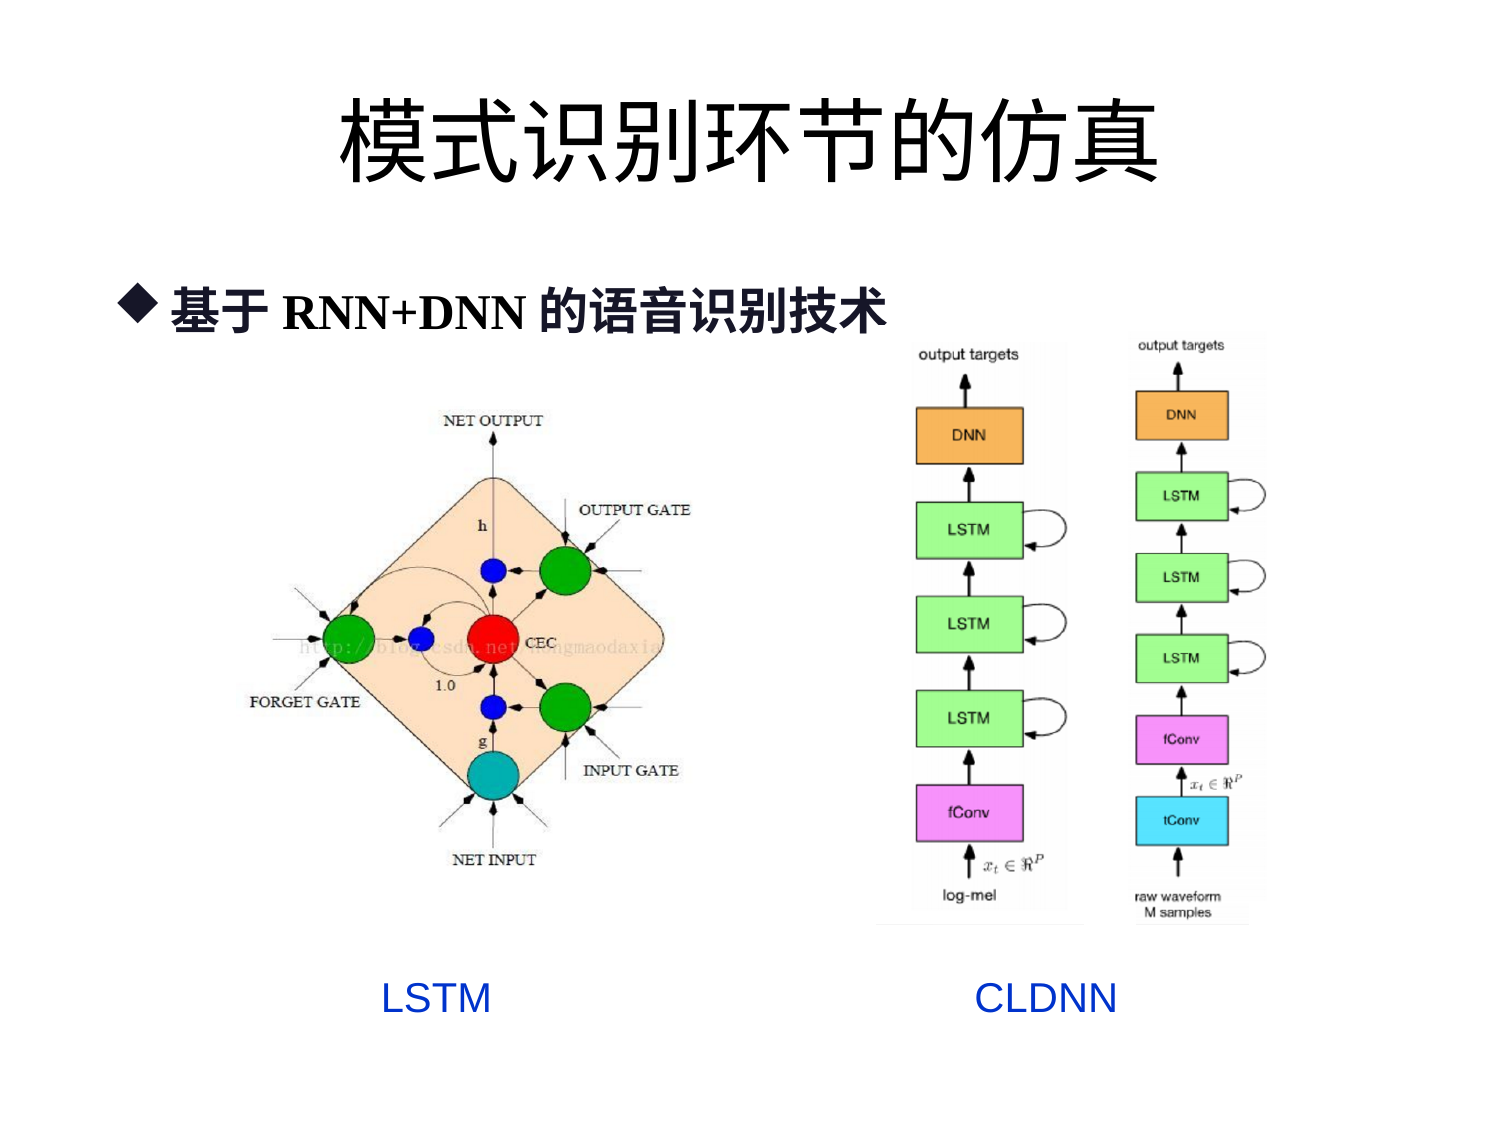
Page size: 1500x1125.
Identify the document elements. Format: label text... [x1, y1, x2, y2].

text_box CLDNN [959, 963, 1223, 1028]
text_box LSTM [366, 963, 597, 1028]
picture [874, 325, 1302, 925]
title 模式识别环节的仿真 [75, 45, 1425, 233]
text_box 基于RNN+DNN的语音识别技术 [99, 242, 1415, 655]
picture [210, 405, 748, 880]
